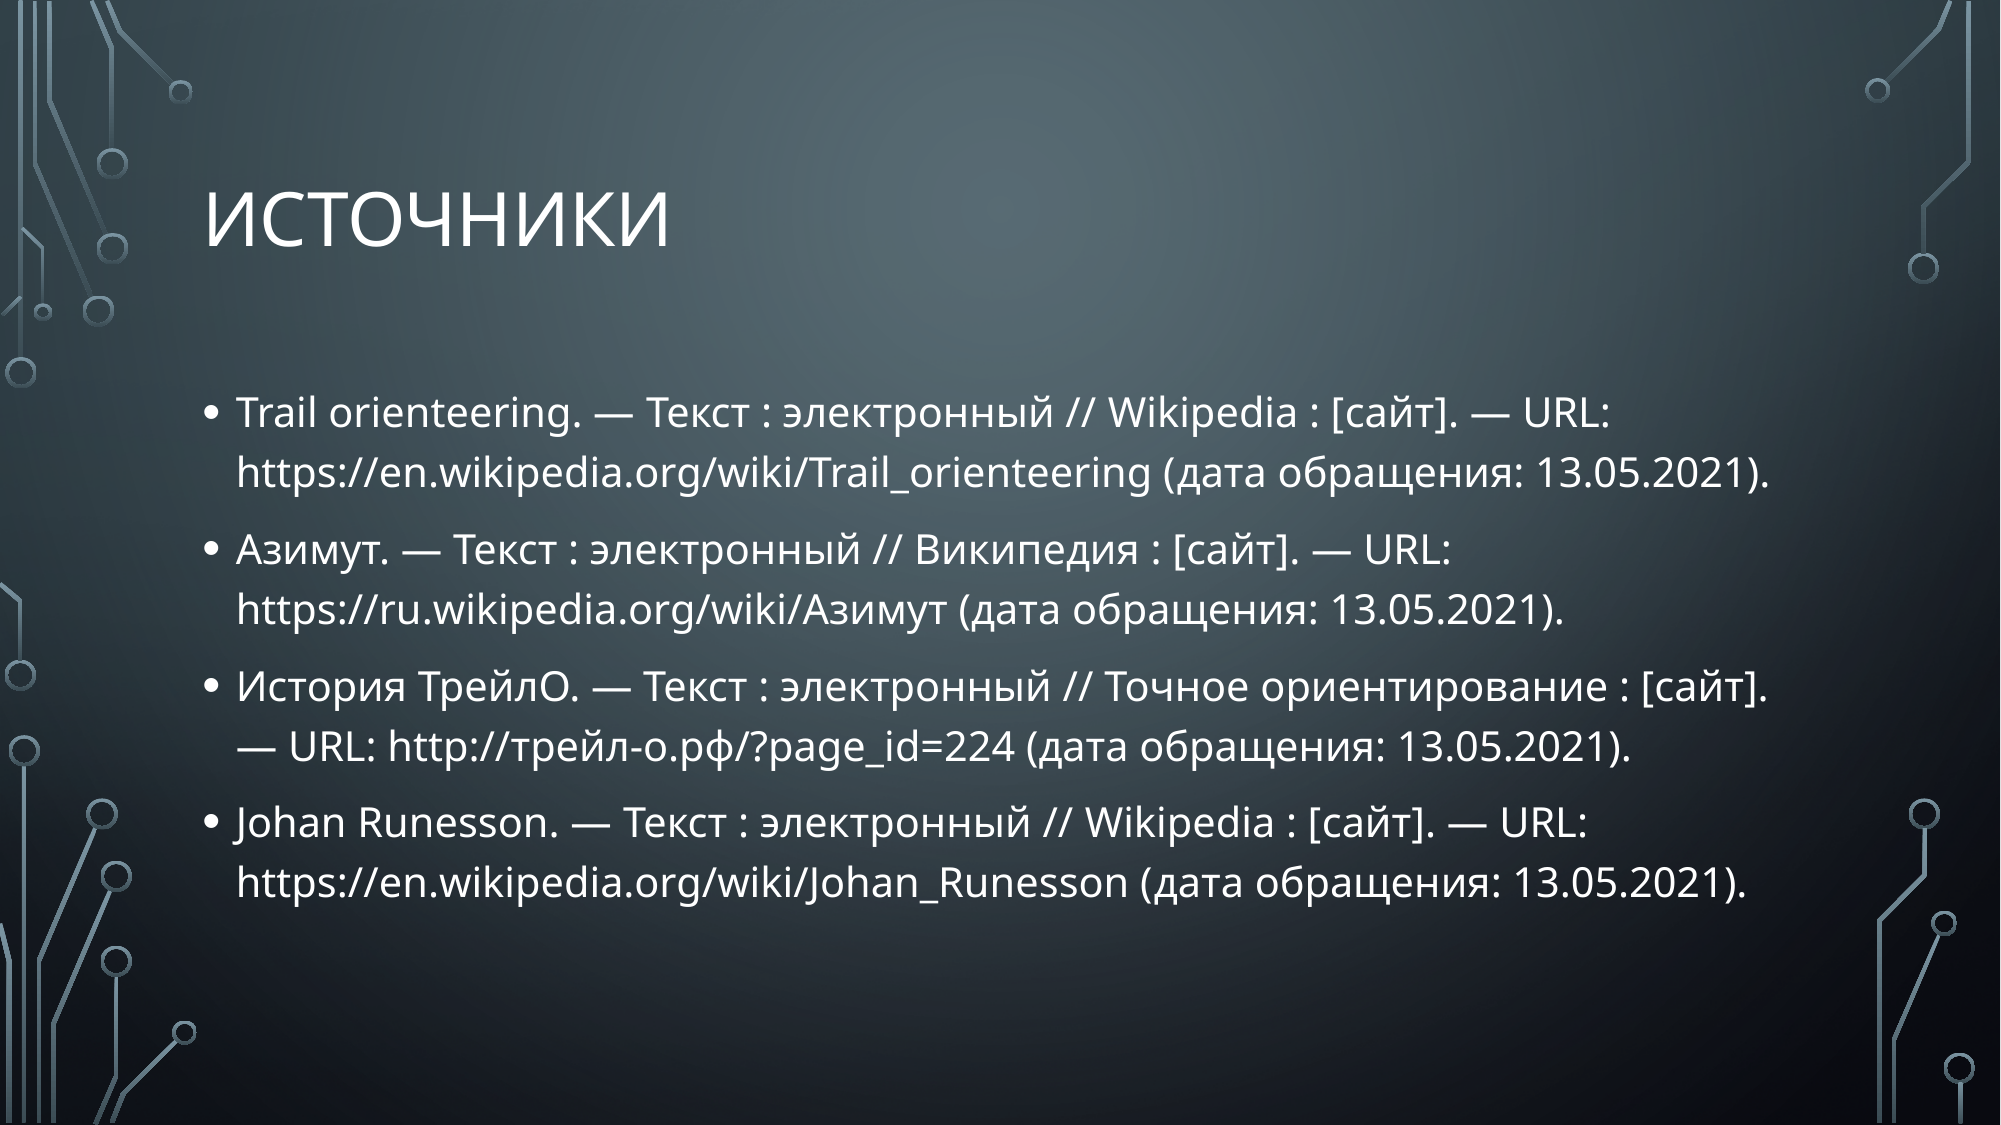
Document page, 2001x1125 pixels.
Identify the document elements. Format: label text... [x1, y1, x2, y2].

list Trail orienteering. — Текст : электронный // Wikipedia : [сайт]. — URL: https://en.wikipedia.org/wiki/Trail_orienteering (дата обращения: 13.05.2021). Азимут. — Текст : электронный // Википедия : [сайт]. — URL: https://ru.wikipedia.org/wiki/Азимут (дата обращения: 13.05.2021). История ТрейлО. — Текст : электронный // Точное ориентирование : [сайт]. — URL: http://трейл-о.рф/?page_id=224 (дата обращения: 13.05.2021). Johan Runesson. — Текст : электронный // Wikipedia : [сайт]. — URL: https://en.wikipedia.org/wiki/Johan_Runesson (дата обращения: 13.05.2021). [187, 369, 1813, 950]
title Источники [187, 101, 1813, 344]
